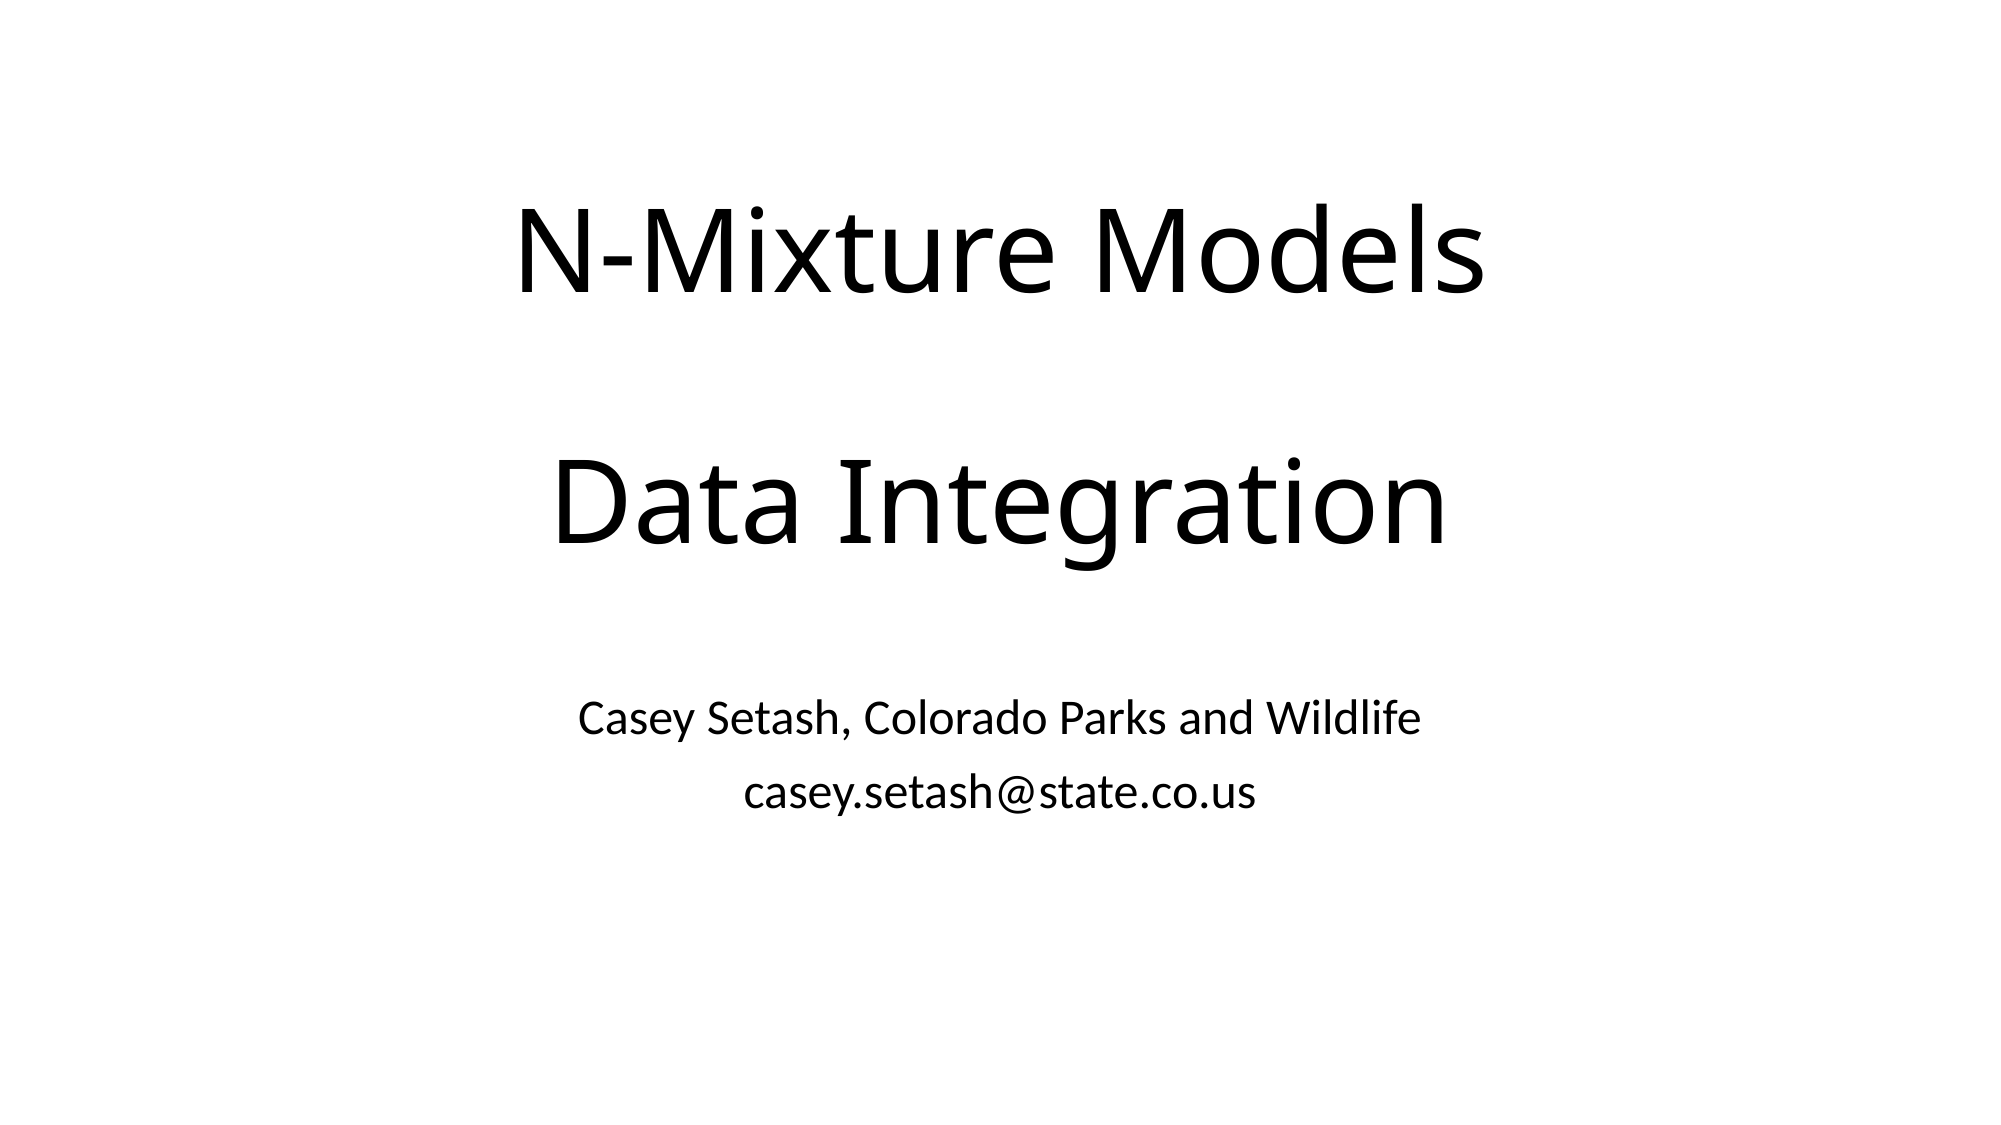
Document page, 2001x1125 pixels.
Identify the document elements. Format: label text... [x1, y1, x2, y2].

title N-Mixture Models Data Integration [249, 184, 1750, 576]
subtitle Casey Setash, Colorado Parks and Wildlife casey.setash@state.co.us [249, 683, 1750, 863]
